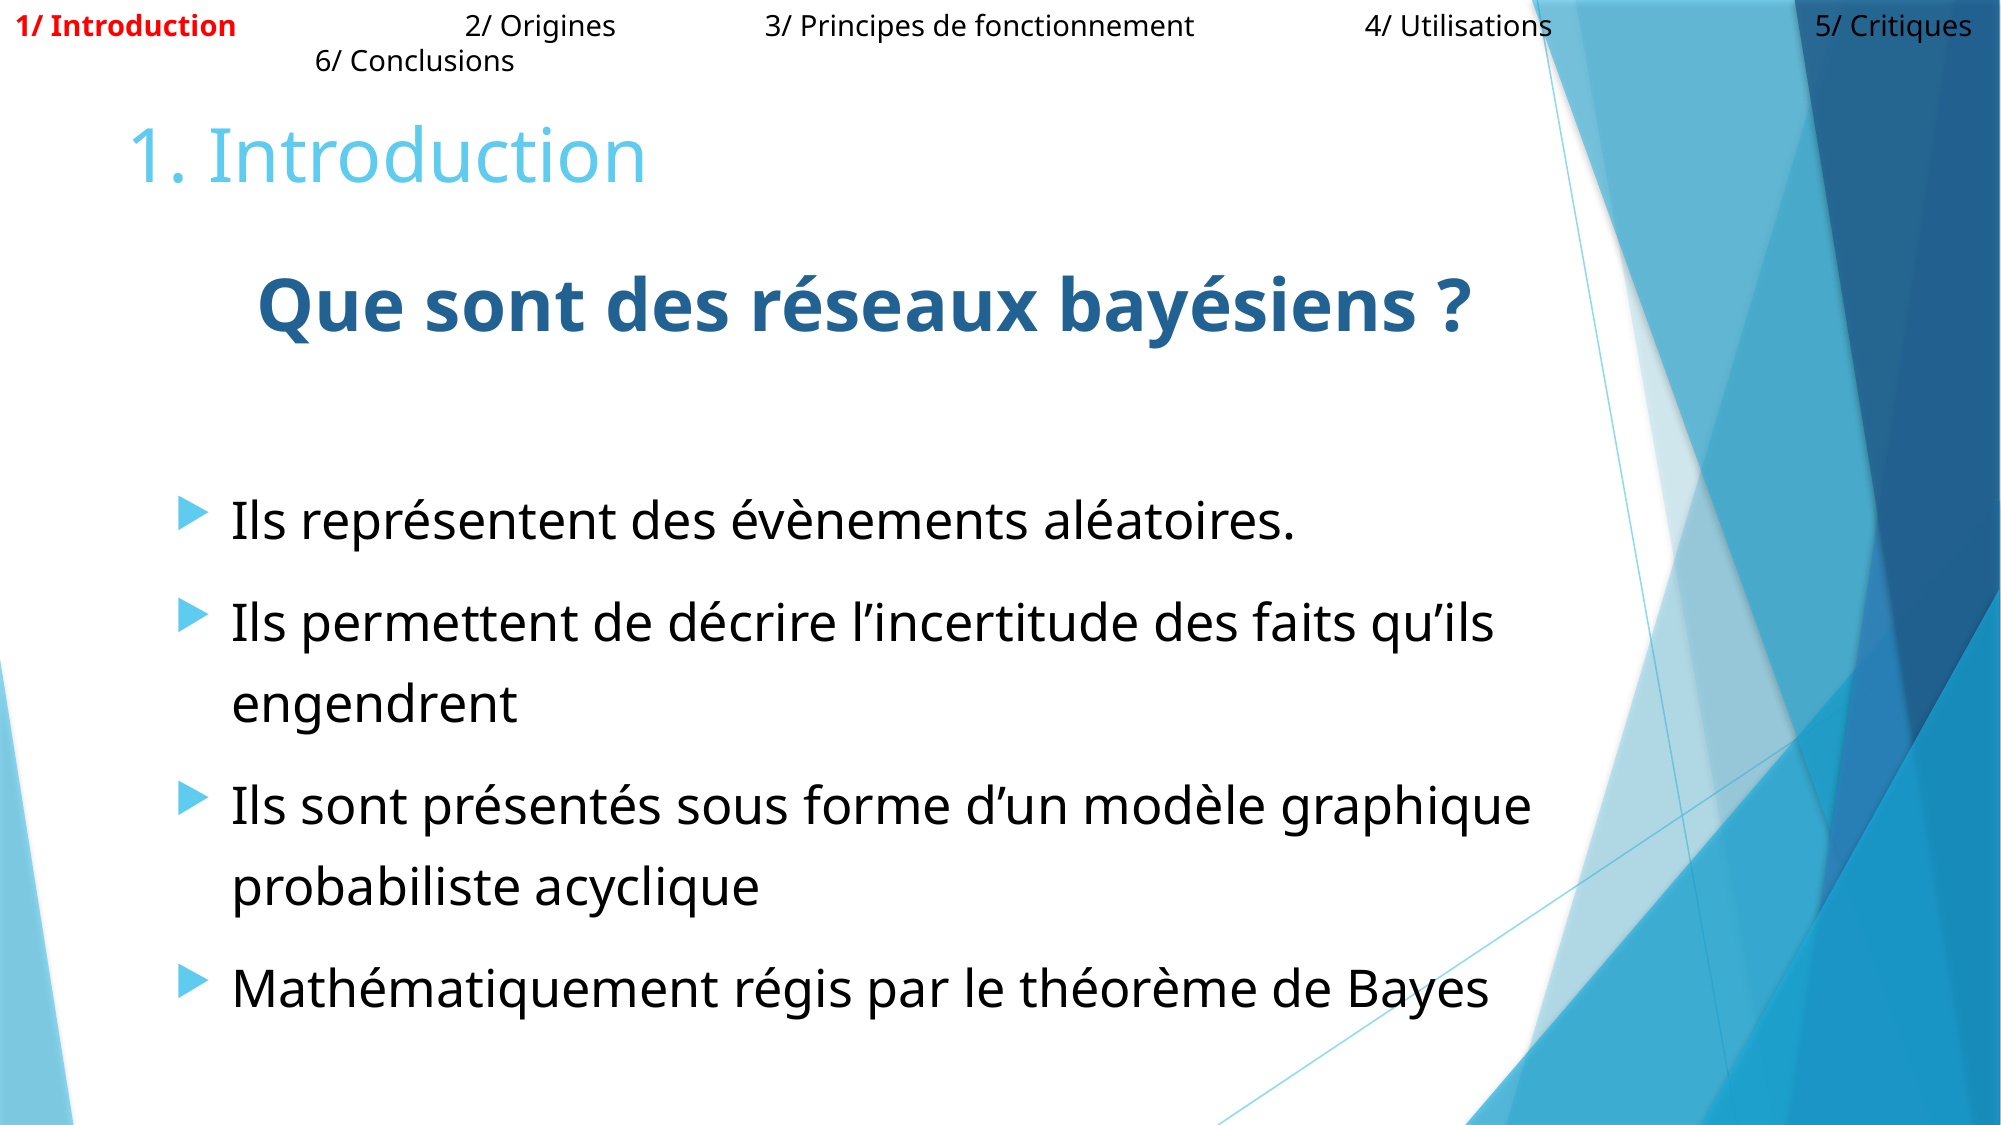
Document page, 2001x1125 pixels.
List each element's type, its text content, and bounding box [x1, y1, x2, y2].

title 1. Introduction [111, 99, 1522, 210]
list Que sont des réseaux bayésiens ? Ils représentent des évènements aléatoires. Ils permettent de décrire l’incertitude des faits qu’ils engendrent Ils sont présentés sous forme d’un modèle graphique probabiliste acyclique Mathématiquement régis par le théorème de Bayes [159, 250, 1570, 1125]
text_box 1/ Introduction 2/ Origines 3/ Principes de fonctionnement 4/ Utilisations 5/ Critiques 6/ Conclusions [0, 0, 2000, 85]
